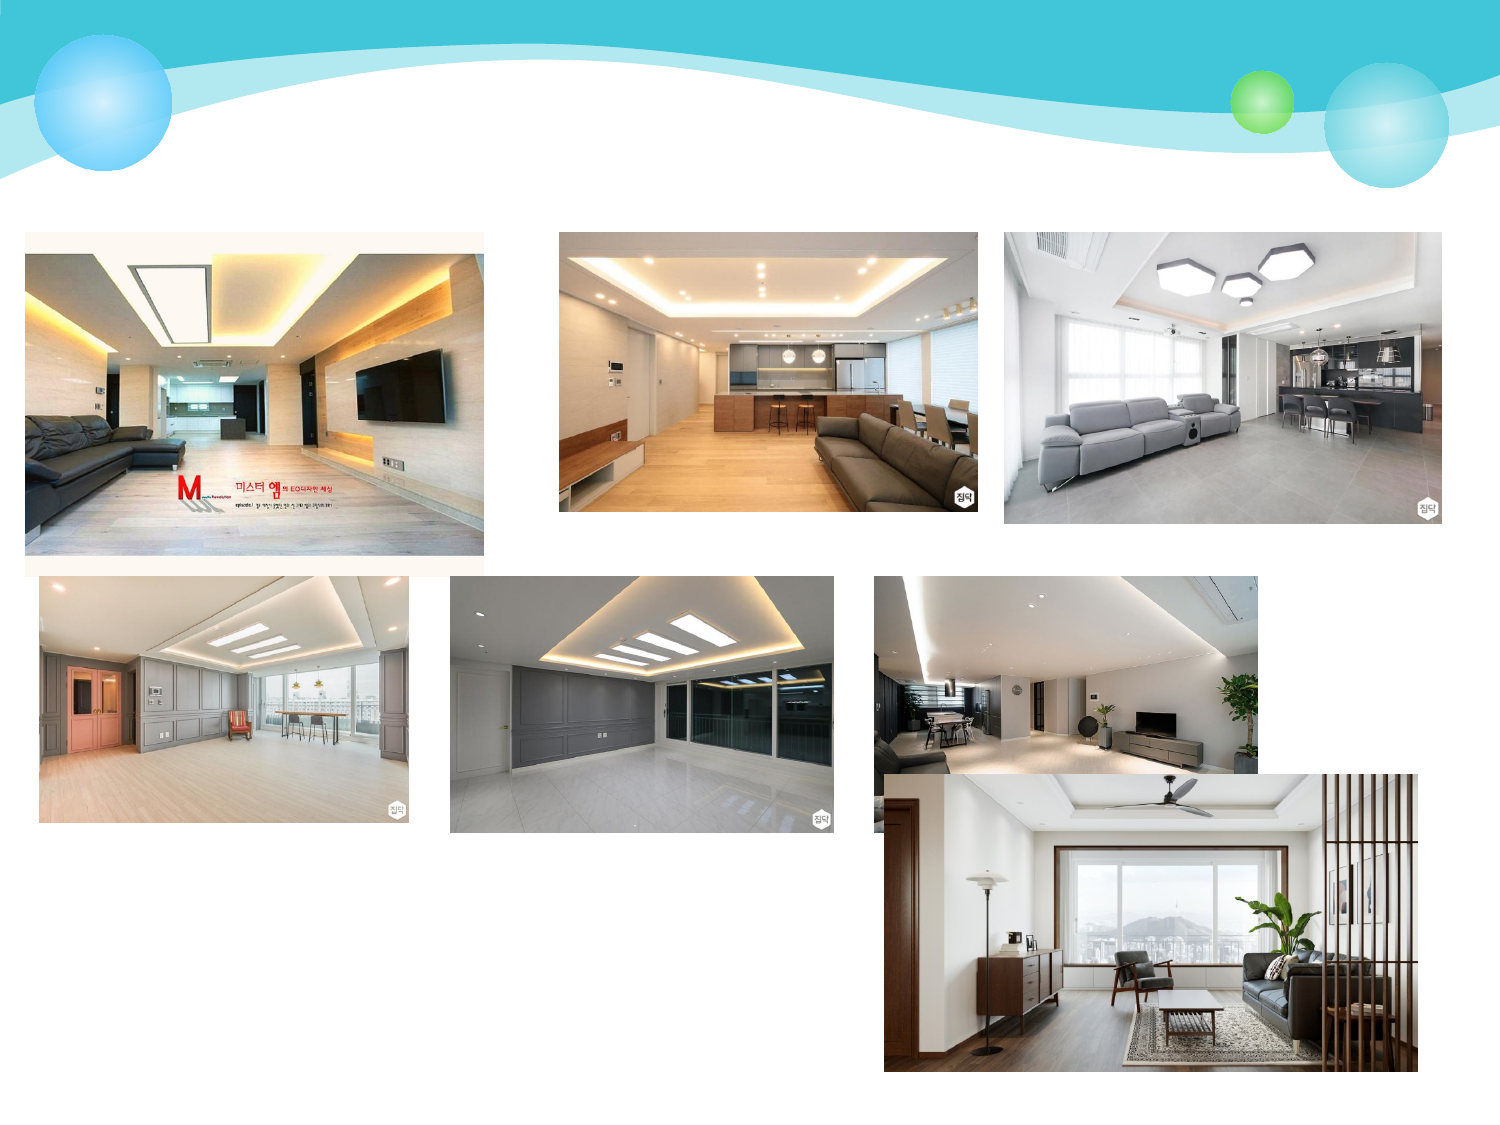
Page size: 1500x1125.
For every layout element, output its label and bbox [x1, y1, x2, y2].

picture [25, 232, 834, 833]
picture [874, 576, 1419, 1072]
picture [1004, 232, 1443, 525]
picture [558, 232, 979, 513]
